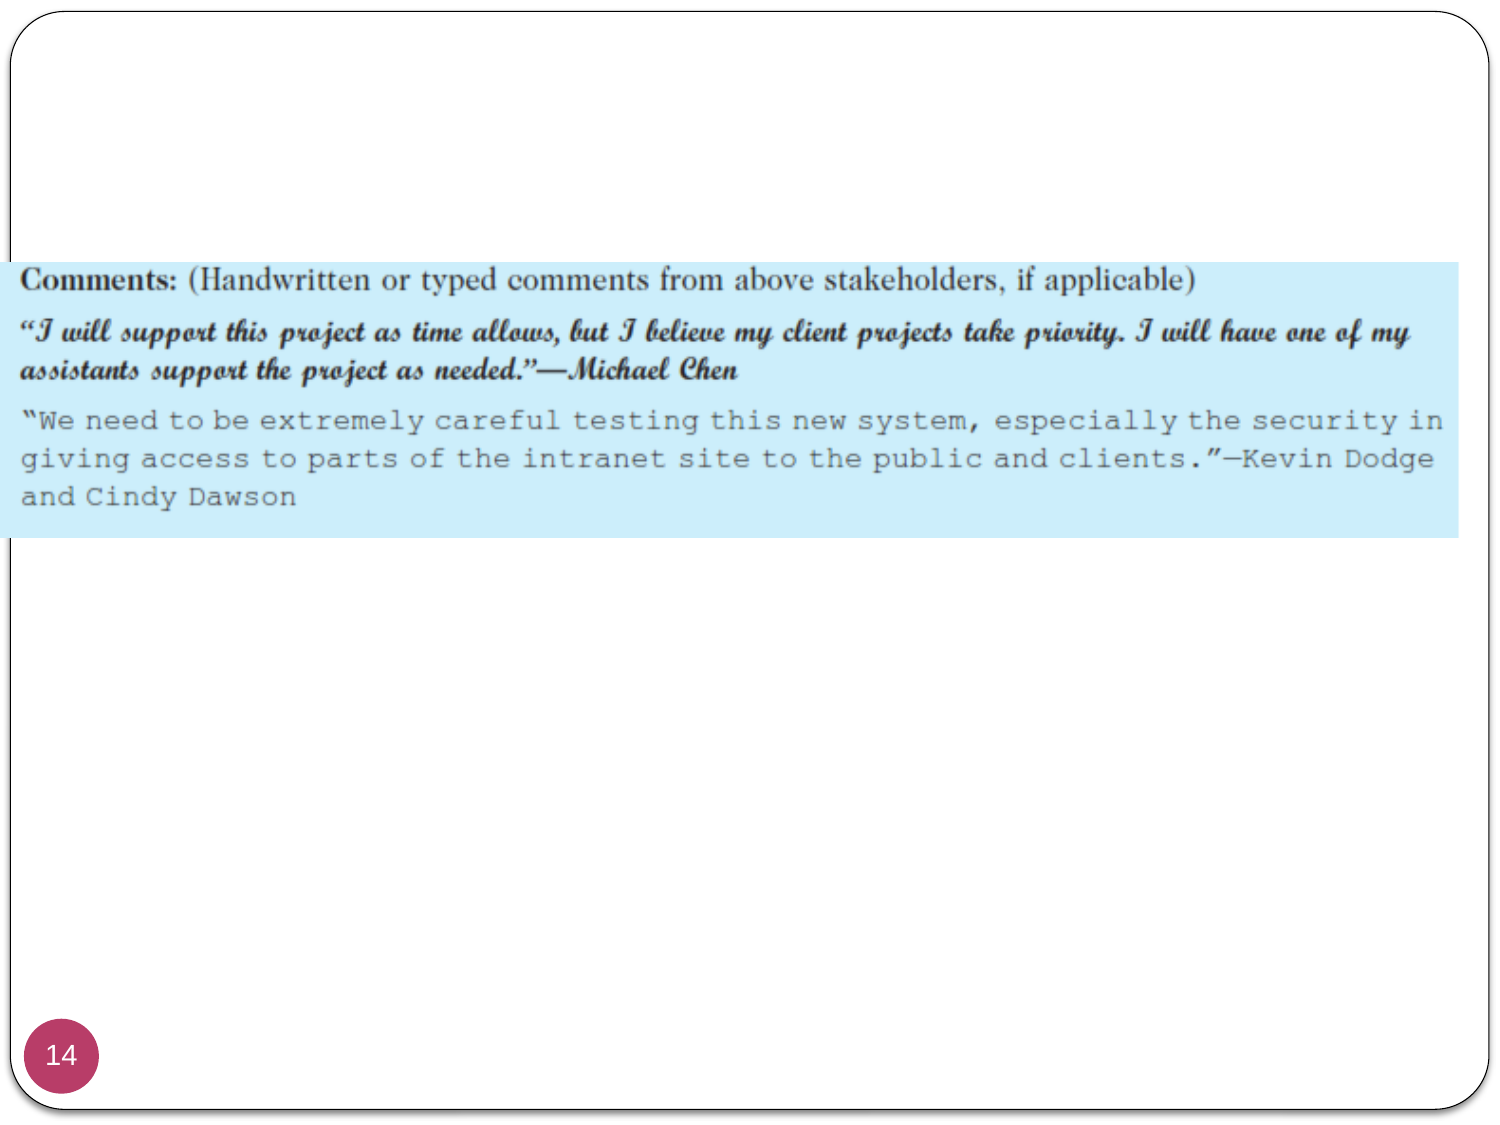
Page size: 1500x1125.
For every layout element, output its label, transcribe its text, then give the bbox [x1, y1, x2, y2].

picture [0, 262, 1461, 538]
slide_number 14 [23, 1018, 99, 1094]
